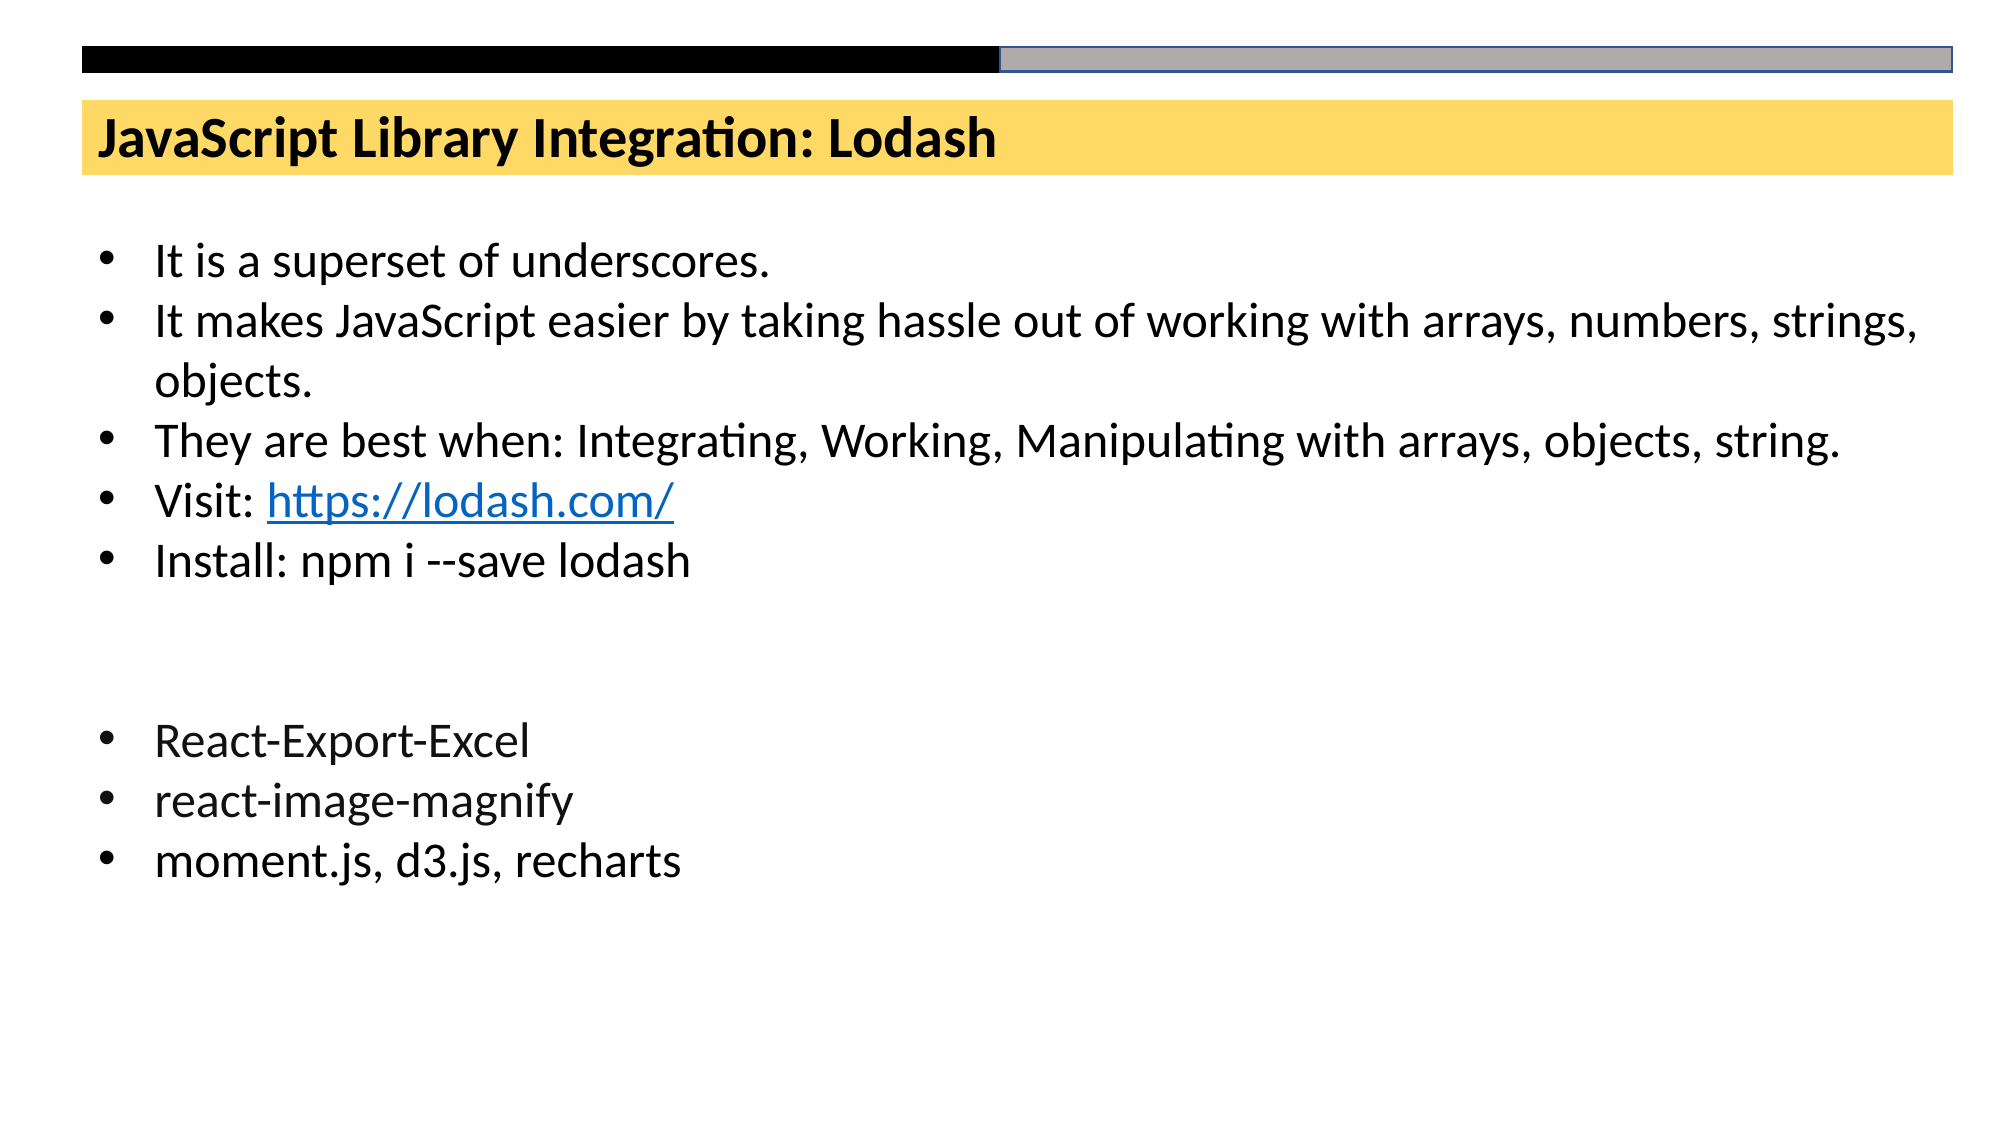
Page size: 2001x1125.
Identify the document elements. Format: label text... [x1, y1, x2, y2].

text_box [82, 46, 999, 73]
text_box [999, 46, 1953, 73]
text_box JavaScript Library Integration: Lodash [83, 91, 1800, 176]
text_box It is a superset of underscores. It makes JavaScript easier by taking hassle out of working with arrays, numbers, strings, objects. They are best when: Integrating, Working, Manipulating with arrays, objects, string. Visit: https://lodash.com/ Install: npm i --save lodash React-Export-Excel react-image-magnify moment.js, d3.js, recharts [83, 219, 1952, 955]
text_box [1800, 100, 1953, 175]
